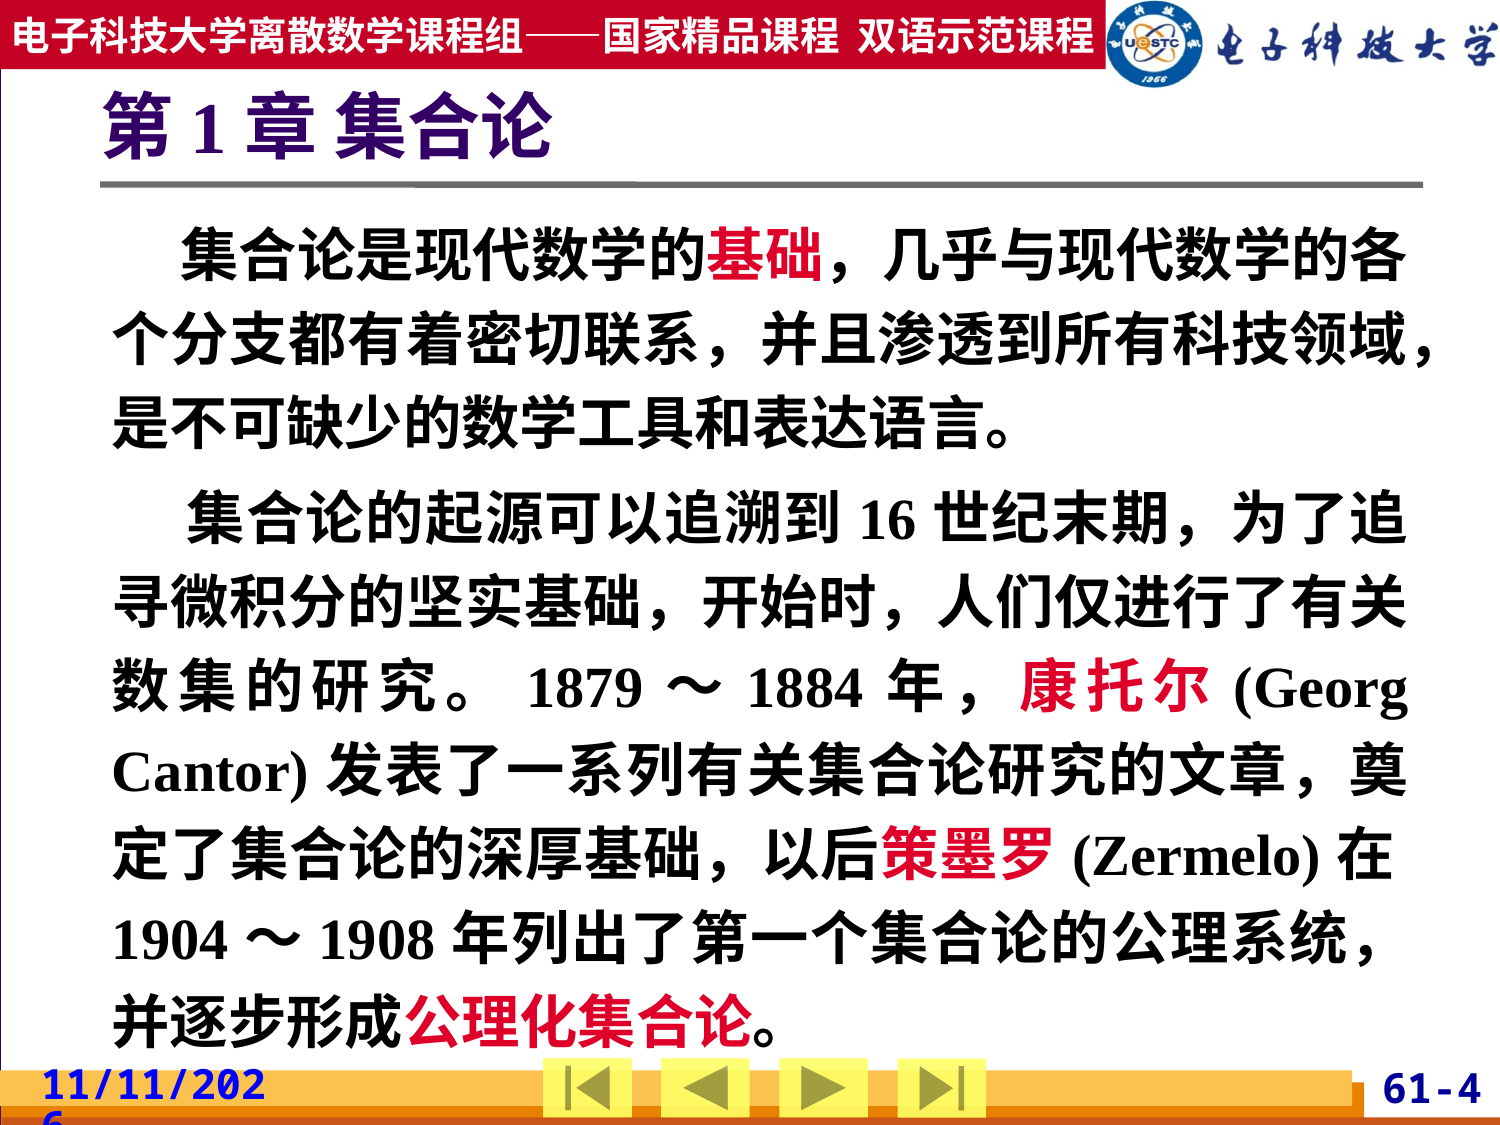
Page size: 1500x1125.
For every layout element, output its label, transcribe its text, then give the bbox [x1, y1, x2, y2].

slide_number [34, 1058, 283, 1109]
list 集合论是现代数学的基础，几乎与现代数学的各个分支都有着密切联系，并且渗透到所有科技领域，是不可缺少的数学工具和表达语言。 集合论的起源可以追溯到16世纪末期，为了追寻微积分的坚实基础，开始时，人们仅进行了有关数集的研究。1879～1884年，康托尔(Georg Cantor)发表了一系列有关集合论研究的文章，奠定了集合论的深厚基础，以后策墨罗(Zermelo)在1904～1908年列出了第一个集合论的公理系统，并逐步形成公理化集合论。 [96, 196, 1424, 1067]
title 第1章 集合论 [100, 67, 1424, 193]
picture [1106, 0, 1500, 89]
